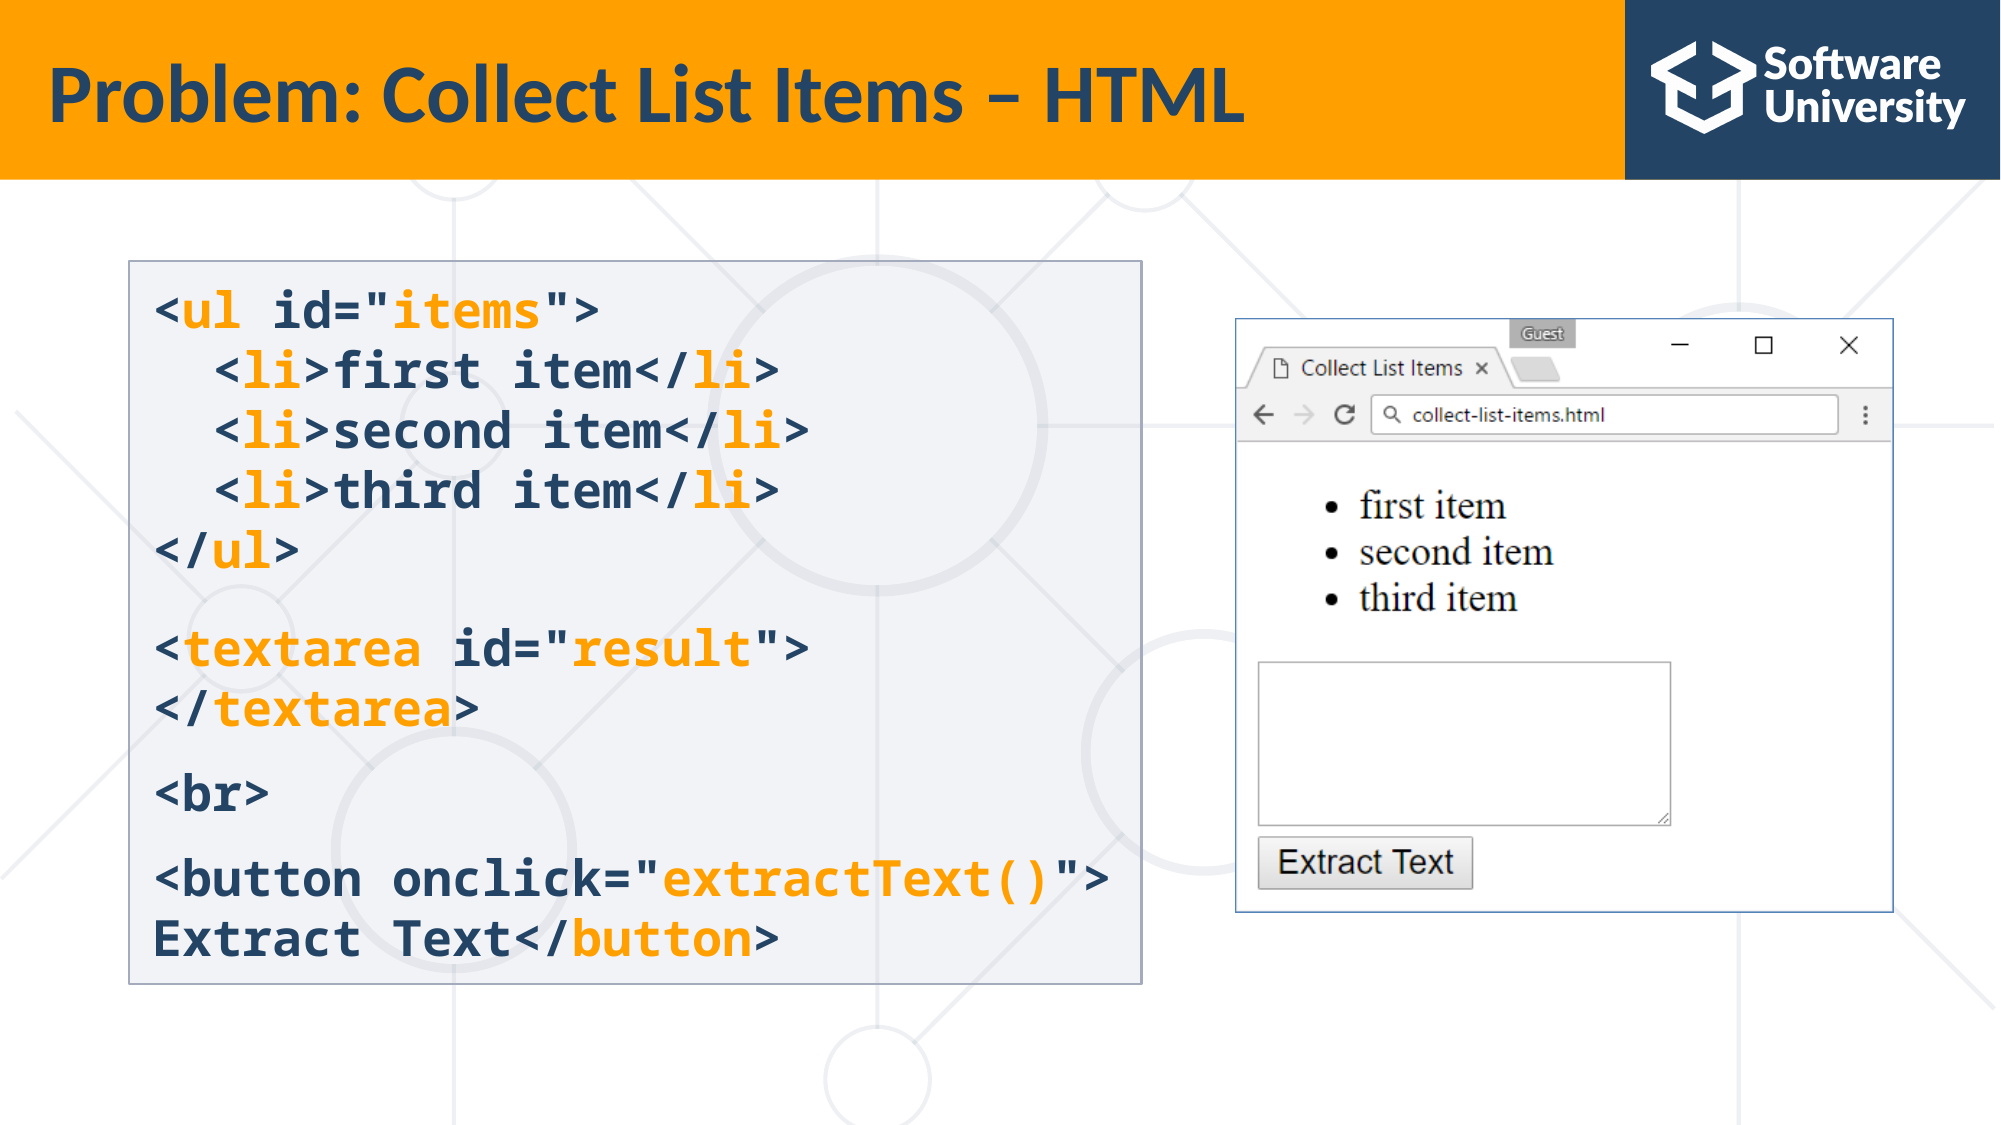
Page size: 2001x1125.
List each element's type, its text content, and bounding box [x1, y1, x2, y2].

picture [1651, 41, 1966, 134]
picture [1235, 317, 1894, 913]
title Problem: Collect List Items – HTML [31, 16, 1625, 162]
text_box <ul id="items"> <li>first item</li> <li>second item</li> <li>third item</li> </ul> <textarea id="result"> </textarea> <br> <button onclick="extractText()"> Extract Text</button> [129, 261, 1142, 984]
